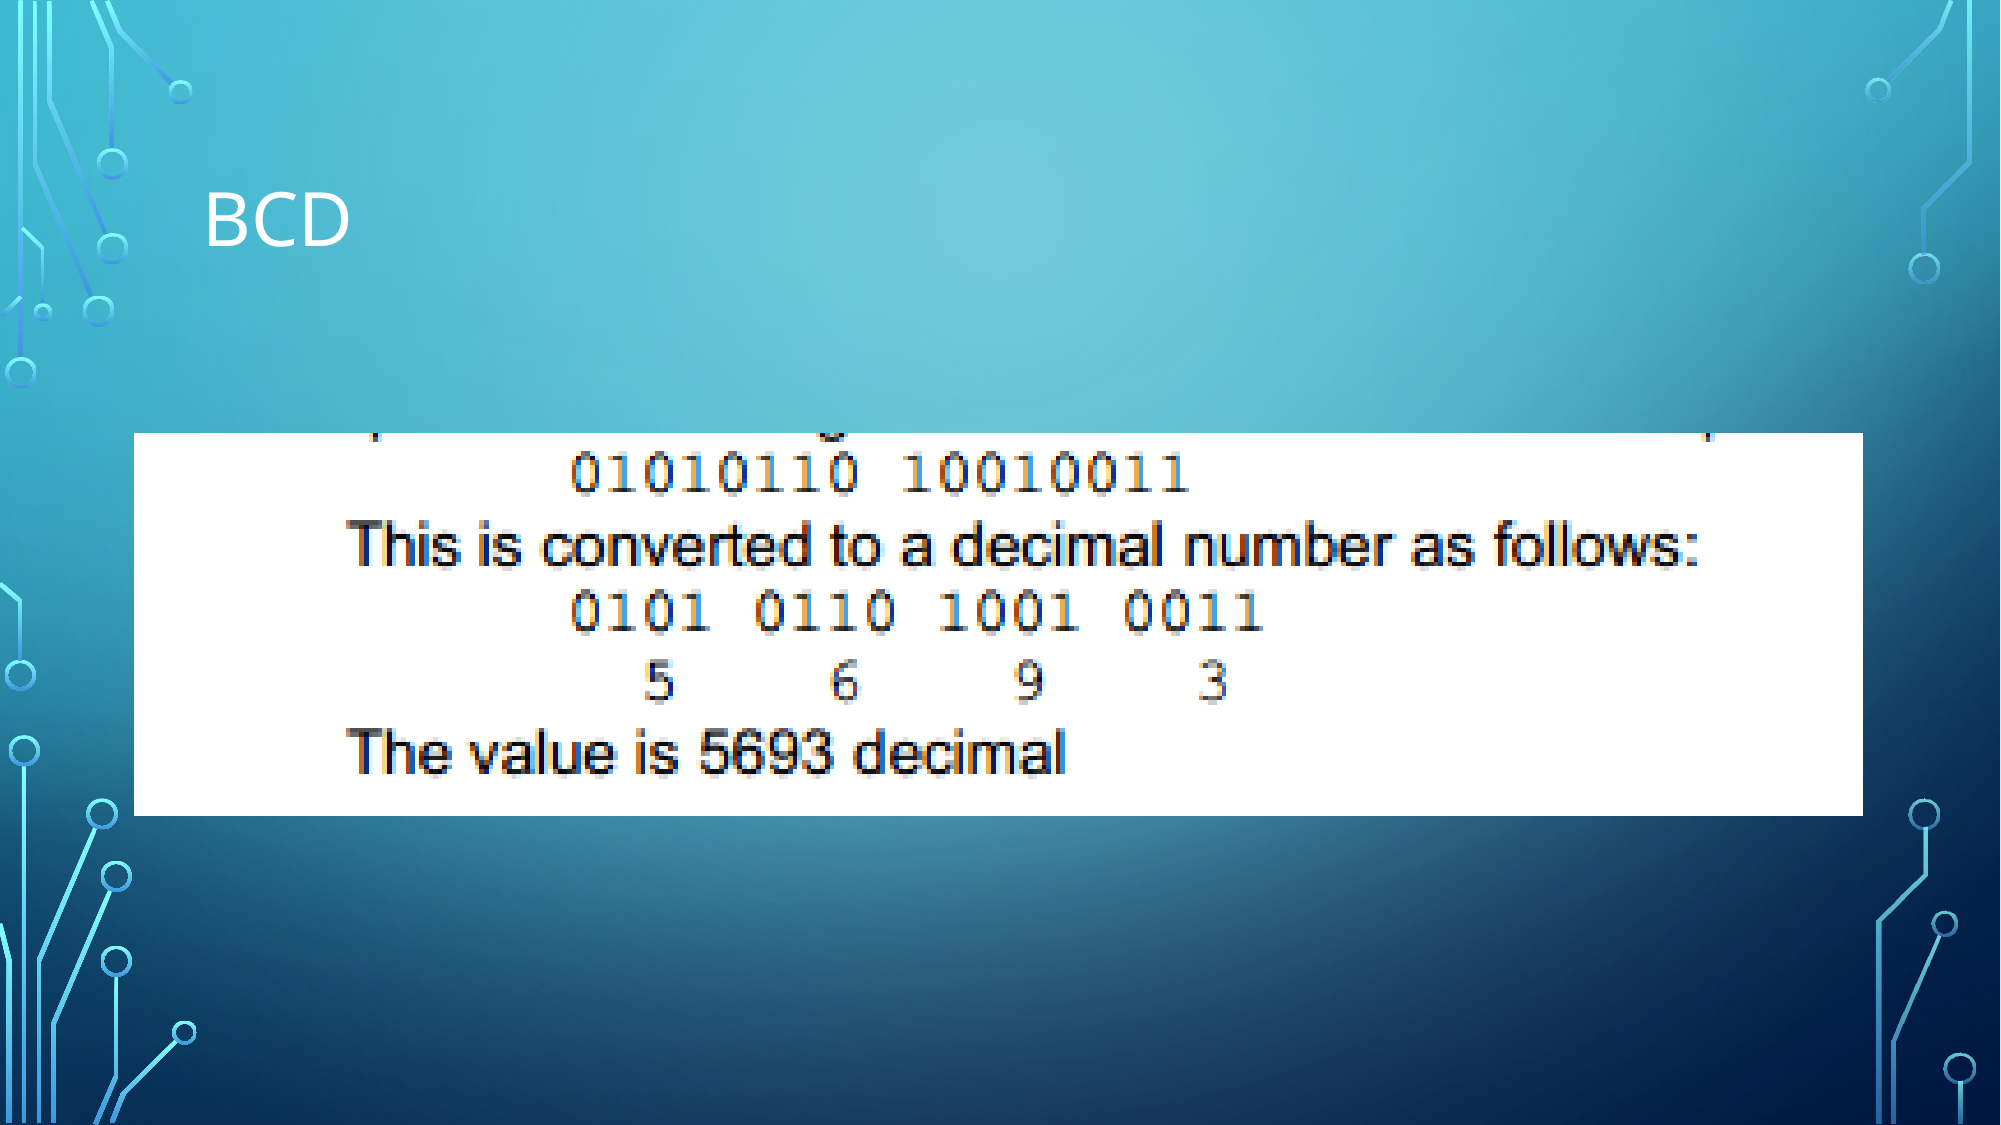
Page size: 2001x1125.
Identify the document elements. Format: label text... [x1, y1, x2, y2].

title BCD [187, 101, 1813, 344]
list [134, 432, 1863, 816]
